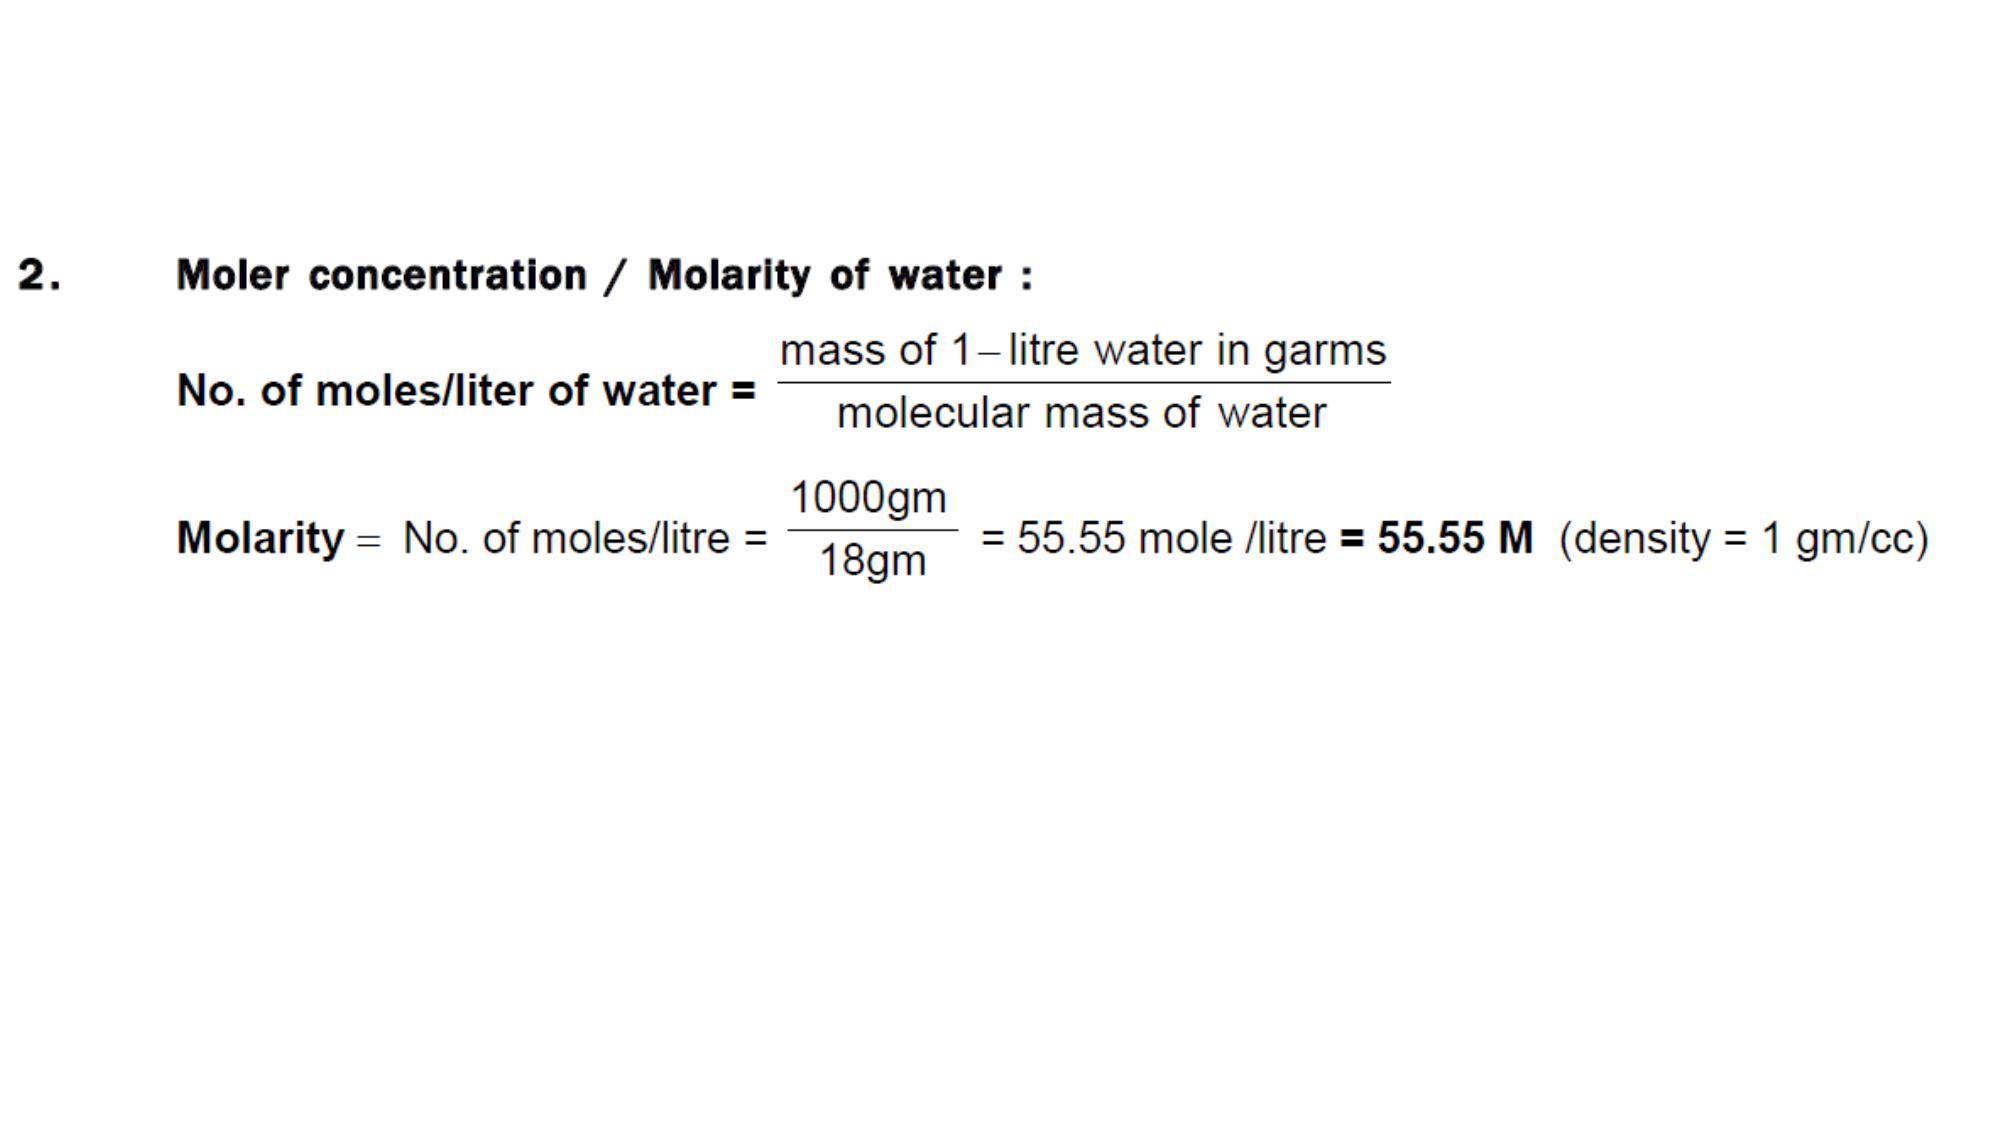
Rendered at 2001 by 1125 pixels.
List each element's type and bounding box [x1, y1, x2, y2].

picture [0, 243, 1964, 589]
